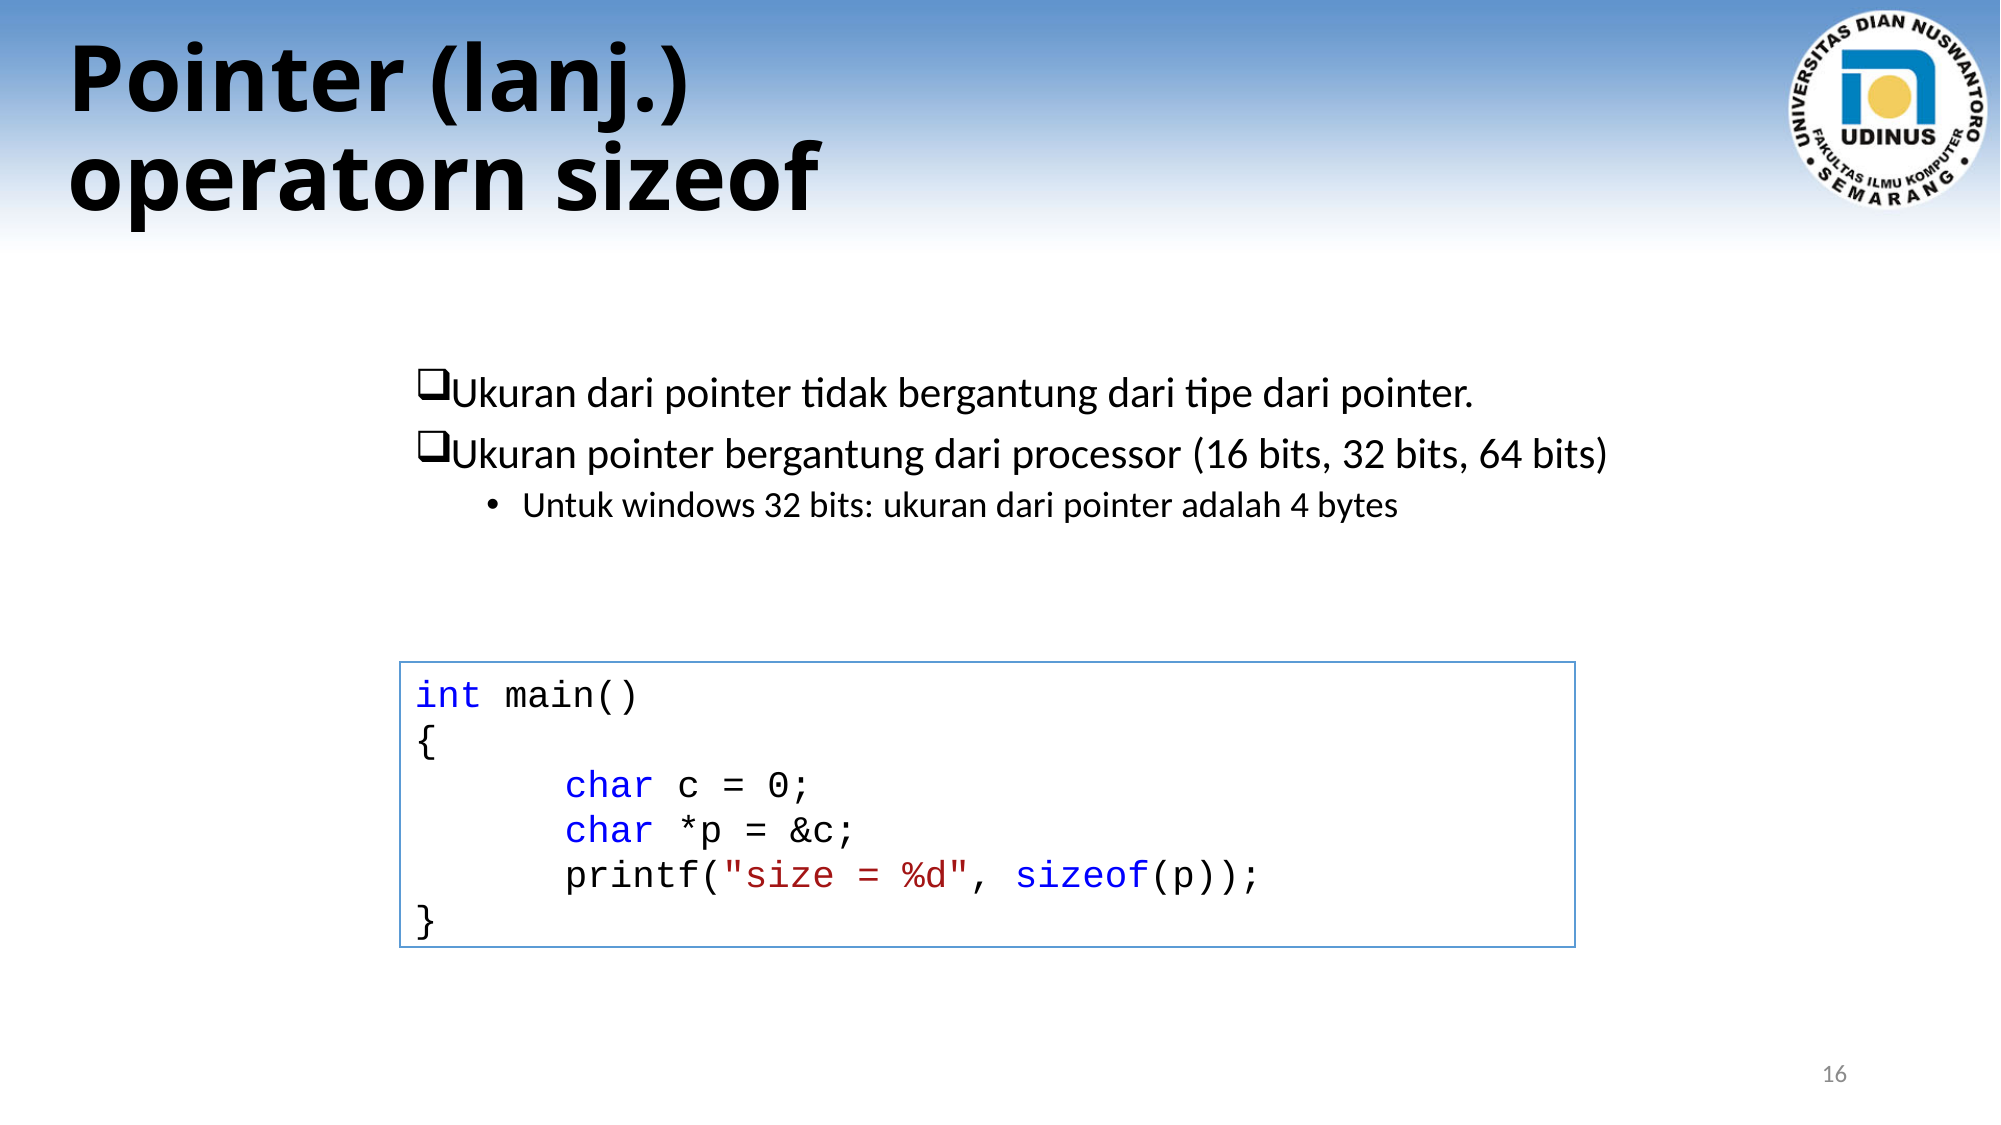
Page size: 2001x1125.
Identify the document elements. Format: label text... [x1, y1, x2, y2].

slide_number 16 [1412, 1042, 1863, 1103]
text_box int main() { char c = 0; char *p = &c; printf("size = %d", sizeof(p)); } [399, 661, 1576, 948]
picture [0, 0, 2000, 1125]
title Pointer (lanj.) operatorn sizeof [52, 22, 1700, 241]
list Ukuran dari pointer tidak bergantung dari tipe dari pointer. Ukuran pointer bergantung dari processor (16 bits, 32 bits, 64 bits) Untuk windows 32 bits: ukuran dari pointer adalah 4 bytes [399, 362, 1625, 575]
